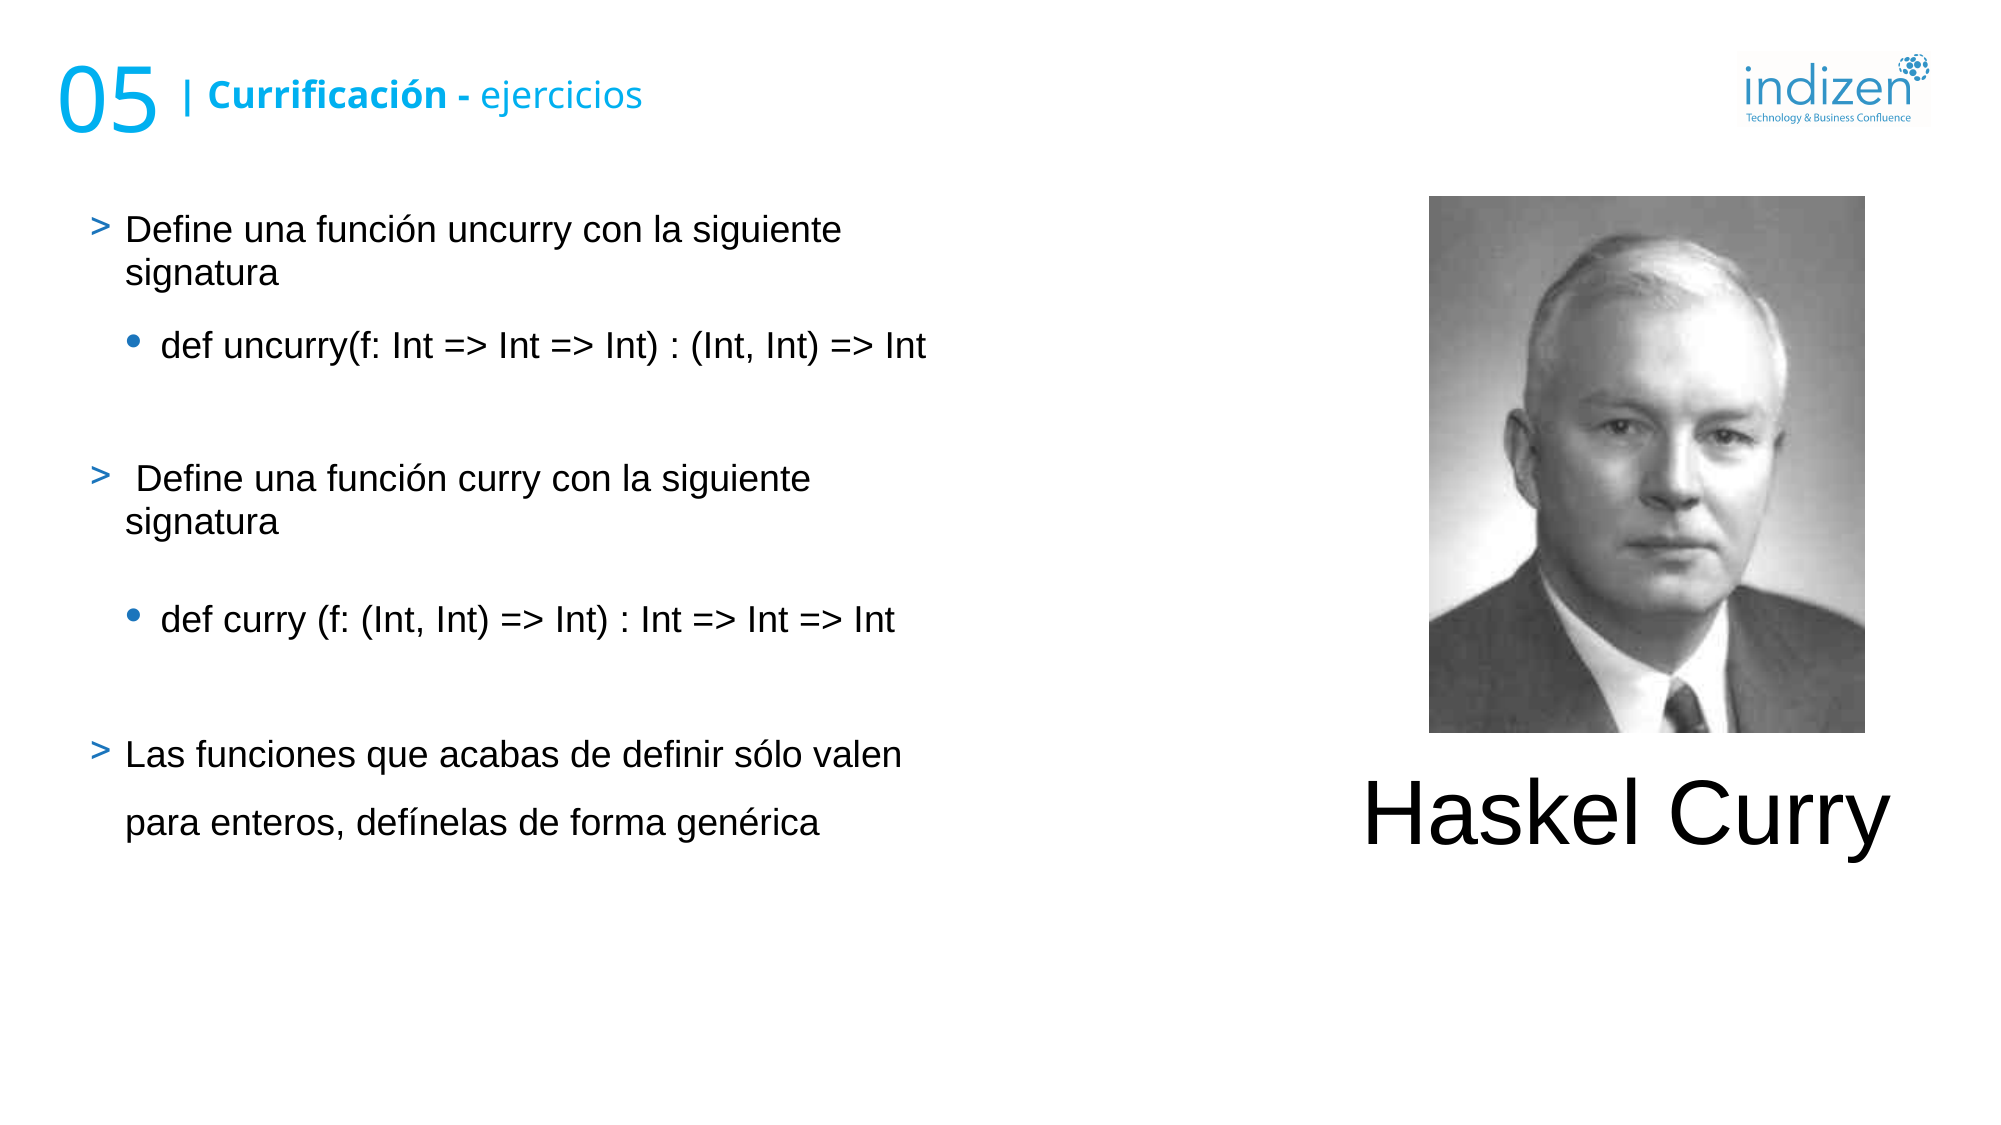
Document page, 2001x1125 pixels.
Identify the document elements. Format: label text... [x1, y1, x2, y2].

picture [1428, 196, 1866, 733]
text_box 05 [41, 45, 1391, 127]
picture [1736, 50, 1931, 127]
text_box Haskel Curry [1346, 757, 1914, 839]
text_box | Currificación - ejercicios [157, 60, 1276, 126]
text_box Define una función uncurry con la siguiente signatura def uncurry(f: Int => Int => Int) : (Int, Int) => Int Define una función curry con la siguiente signatura def curry (f: (Int, Int) => Int) : Int => Int => Int Las funciones que acabas de definir sólo valen para enteros, defínelas de forma genérica [74, 200, 981, 945]
